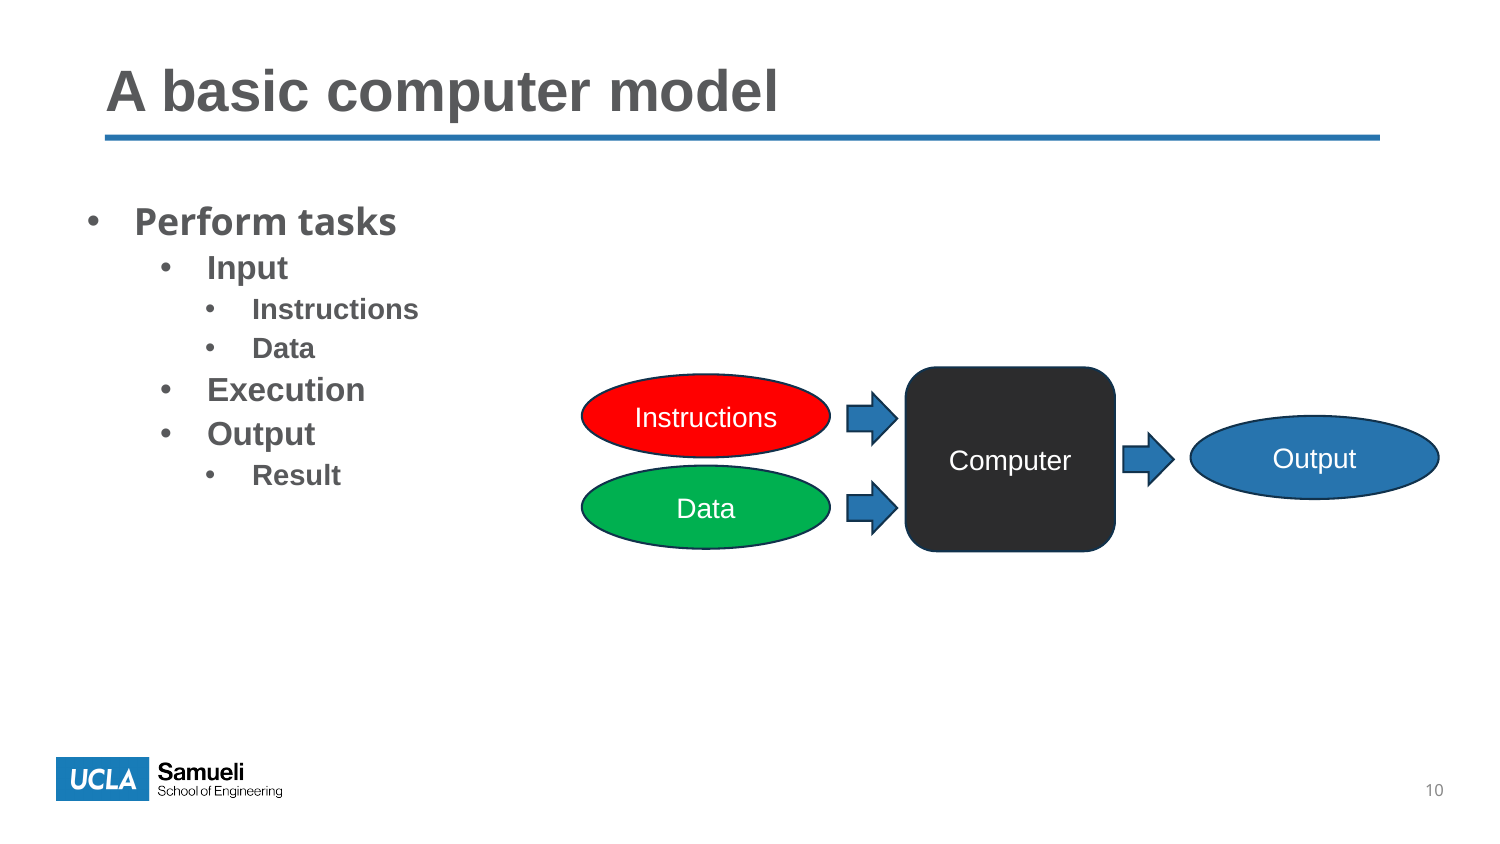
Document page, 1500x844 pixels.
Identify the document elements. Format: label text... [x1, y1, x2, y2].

text_box Computer [904, 366, 1116, 553]
title A basic computer model [105, 60, 1380, 125]
text_box Data [580, 464, 831, 550]
text_box Instructions [580, 373, 831, 459]
picture [56, 757, 282, 801]
slide_number 10 [1425, 780, 1500, 840]
text_box [1122, 431, 1176, 488]
text_box [846, 390, 899, 447]
text_box [846, 479, 899, 537]
list Perform tasks Input Instructions Data Execution Output Result [86, 198, 1212, 499]
text_box Output [1189, 414, 1440, 501]
